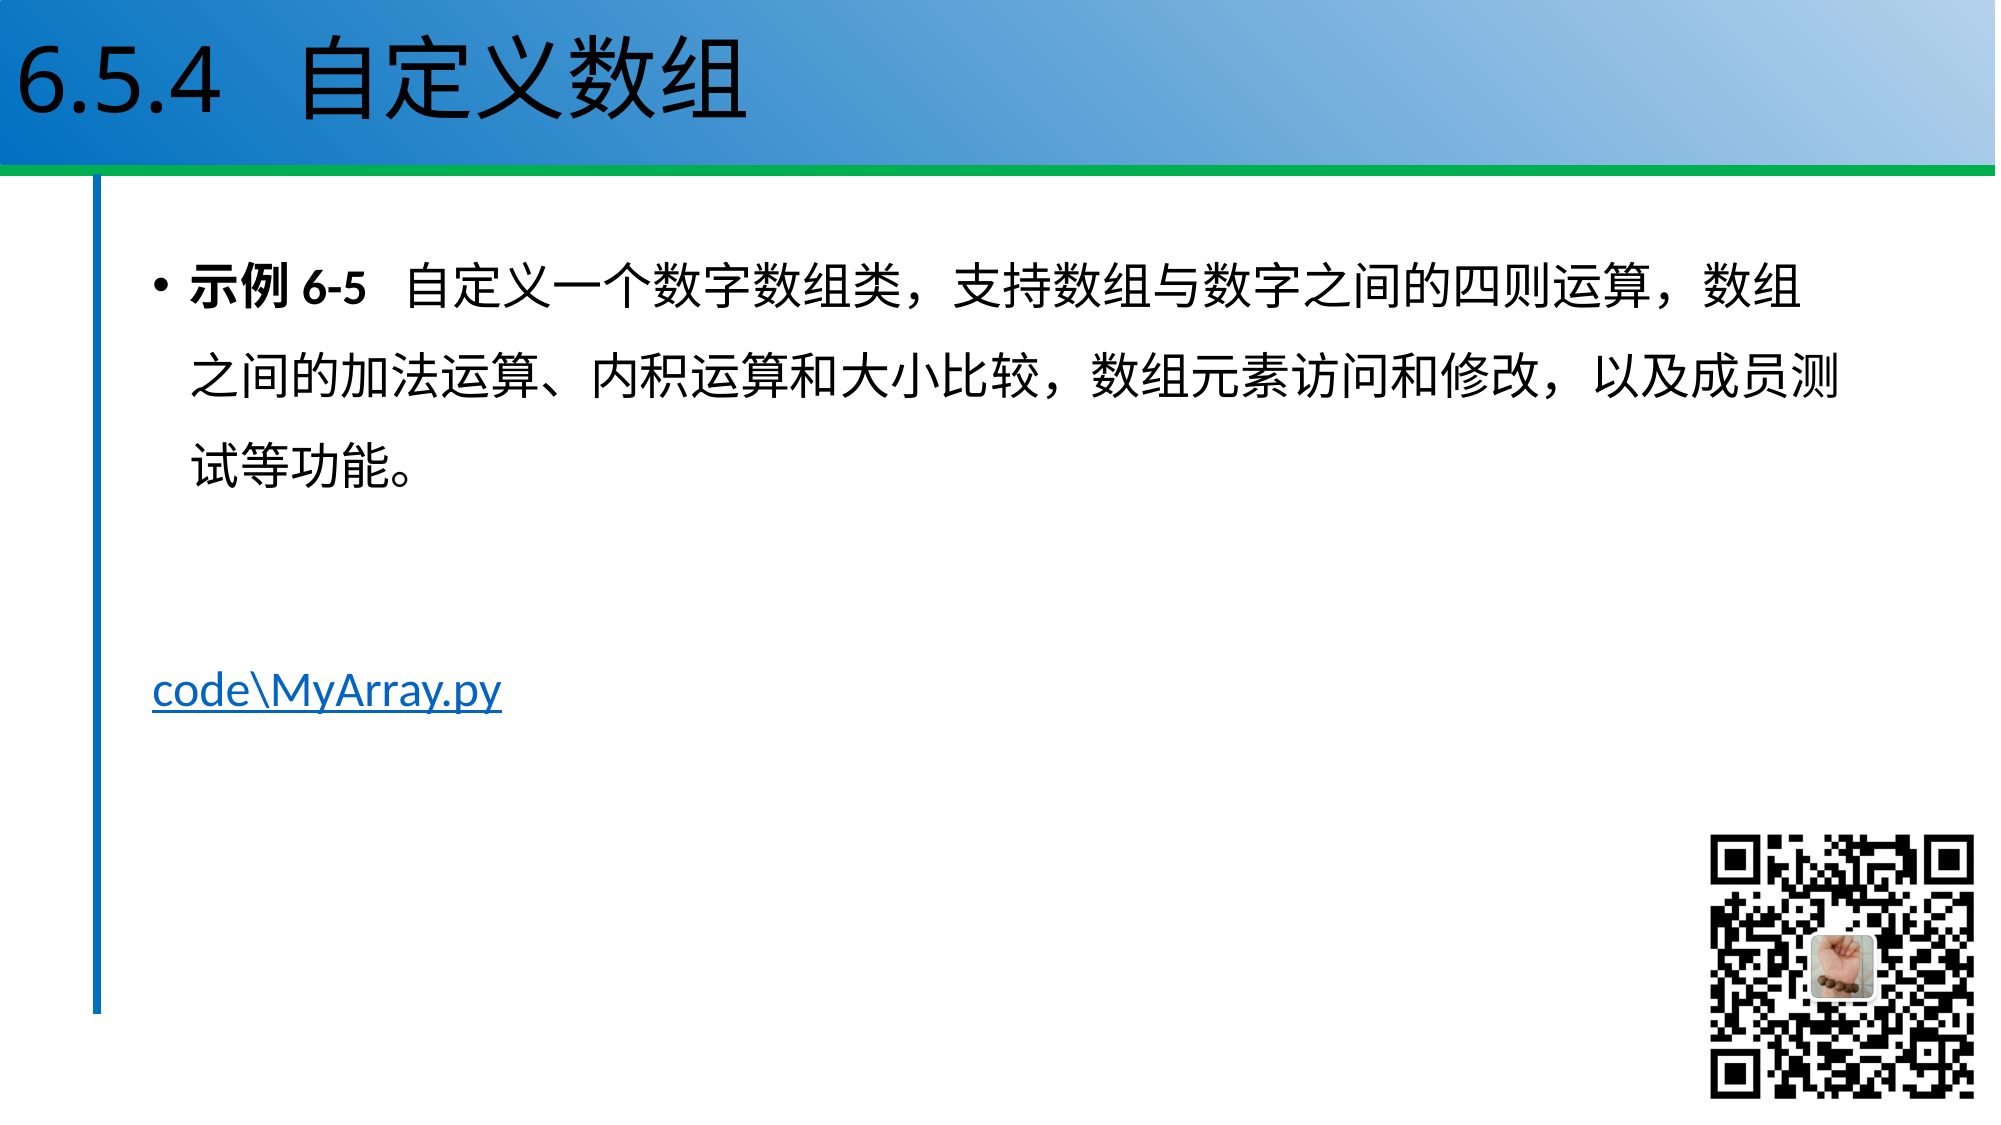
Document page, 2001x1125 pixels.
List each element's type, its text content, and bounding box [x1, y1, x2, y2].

picture [1689, 813, 1995, 1120]
title 6.5.4 自定义数组 [0, 0, 1995, 165]
slide_number [1412, 1042, 1863, 1103]
list 示例6-5 自定义一个数字数组类，支持数组与数字之间的四则运算，数组之间的加法运算、内积运算和大小比较，数组元素访问和修改，以及成员测试等功能。 code\MyArray.py [137, 216, 1863, 978]
